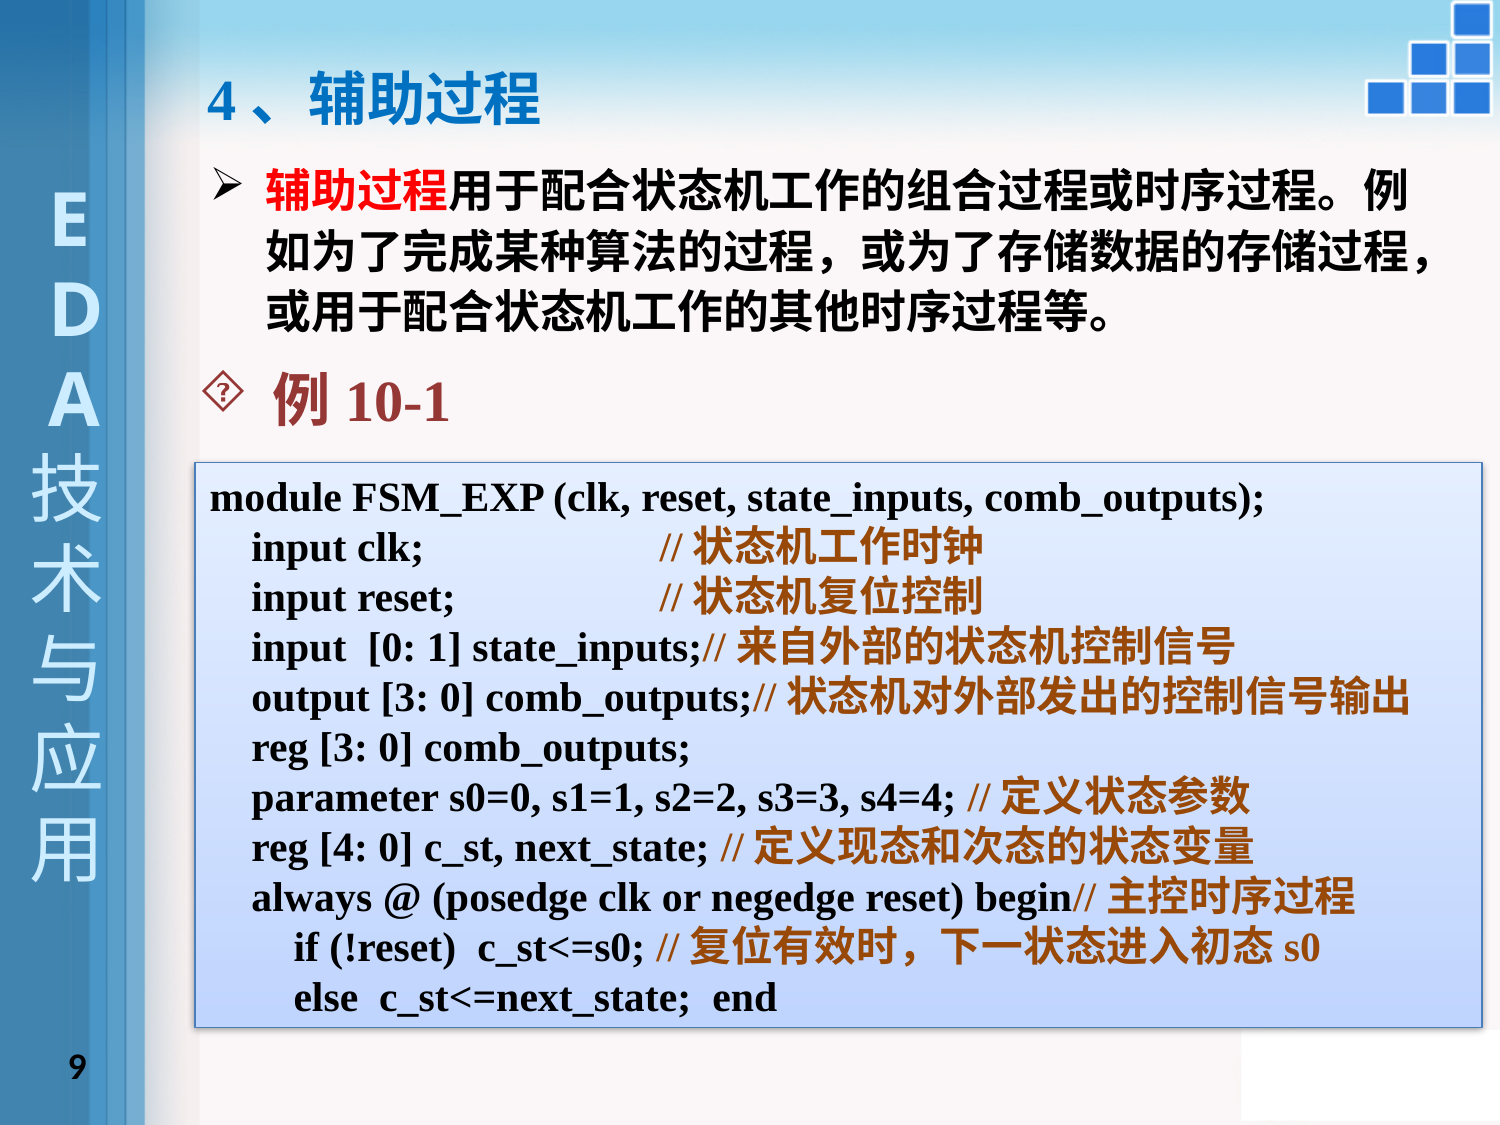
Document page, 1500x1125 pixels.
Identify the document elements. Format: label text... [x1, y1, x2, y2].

text_box 例10-1 [182, 355, 1447, 496]
text_box E D A技术与应用 [14, 164, 136, 900]
text_box 9 [53, 1035, 148, 1103]
picture [0, 0, 1500, 1125]
text_box module FSM_EXP (clk, reset, state_inputs, comb_outputs); input clk; //状态机工作时钟 input reset; //状态机复位控制 input [0: 1] state_inputs;//来自外部的状态机控制信号 output [3: 0] comb_outputs;//状态机对外部发出的控制信号输出 reg [3: 0] comb_outputs; parameter s0=0, s1=1, s2=2, s3=3, s4=4; //定义状态参数 reg [4: 0] c_st, next_state; //定义现态和次态的状态变量 always @ (posedge clk or negedge reset) begin//主控时序过程 if (!reset) c_st<=s0; //复位有效时，下一状态进入初态s0 else c_st<=next_state; end [194, 462, 1483, 1028]
text_box [1239, 1028, 1500, 1123]
text_box 辅助过程用于配合状态机工作的组合过程或时序过程。例如为了完成某种算法的过程，或为了存储数据的存储过程，或用于配合状态机工作的其他时序过程等。 [194, 148, 1461, 346]
text_box 4、辅助过程 [192, 55, 1447, 140]
